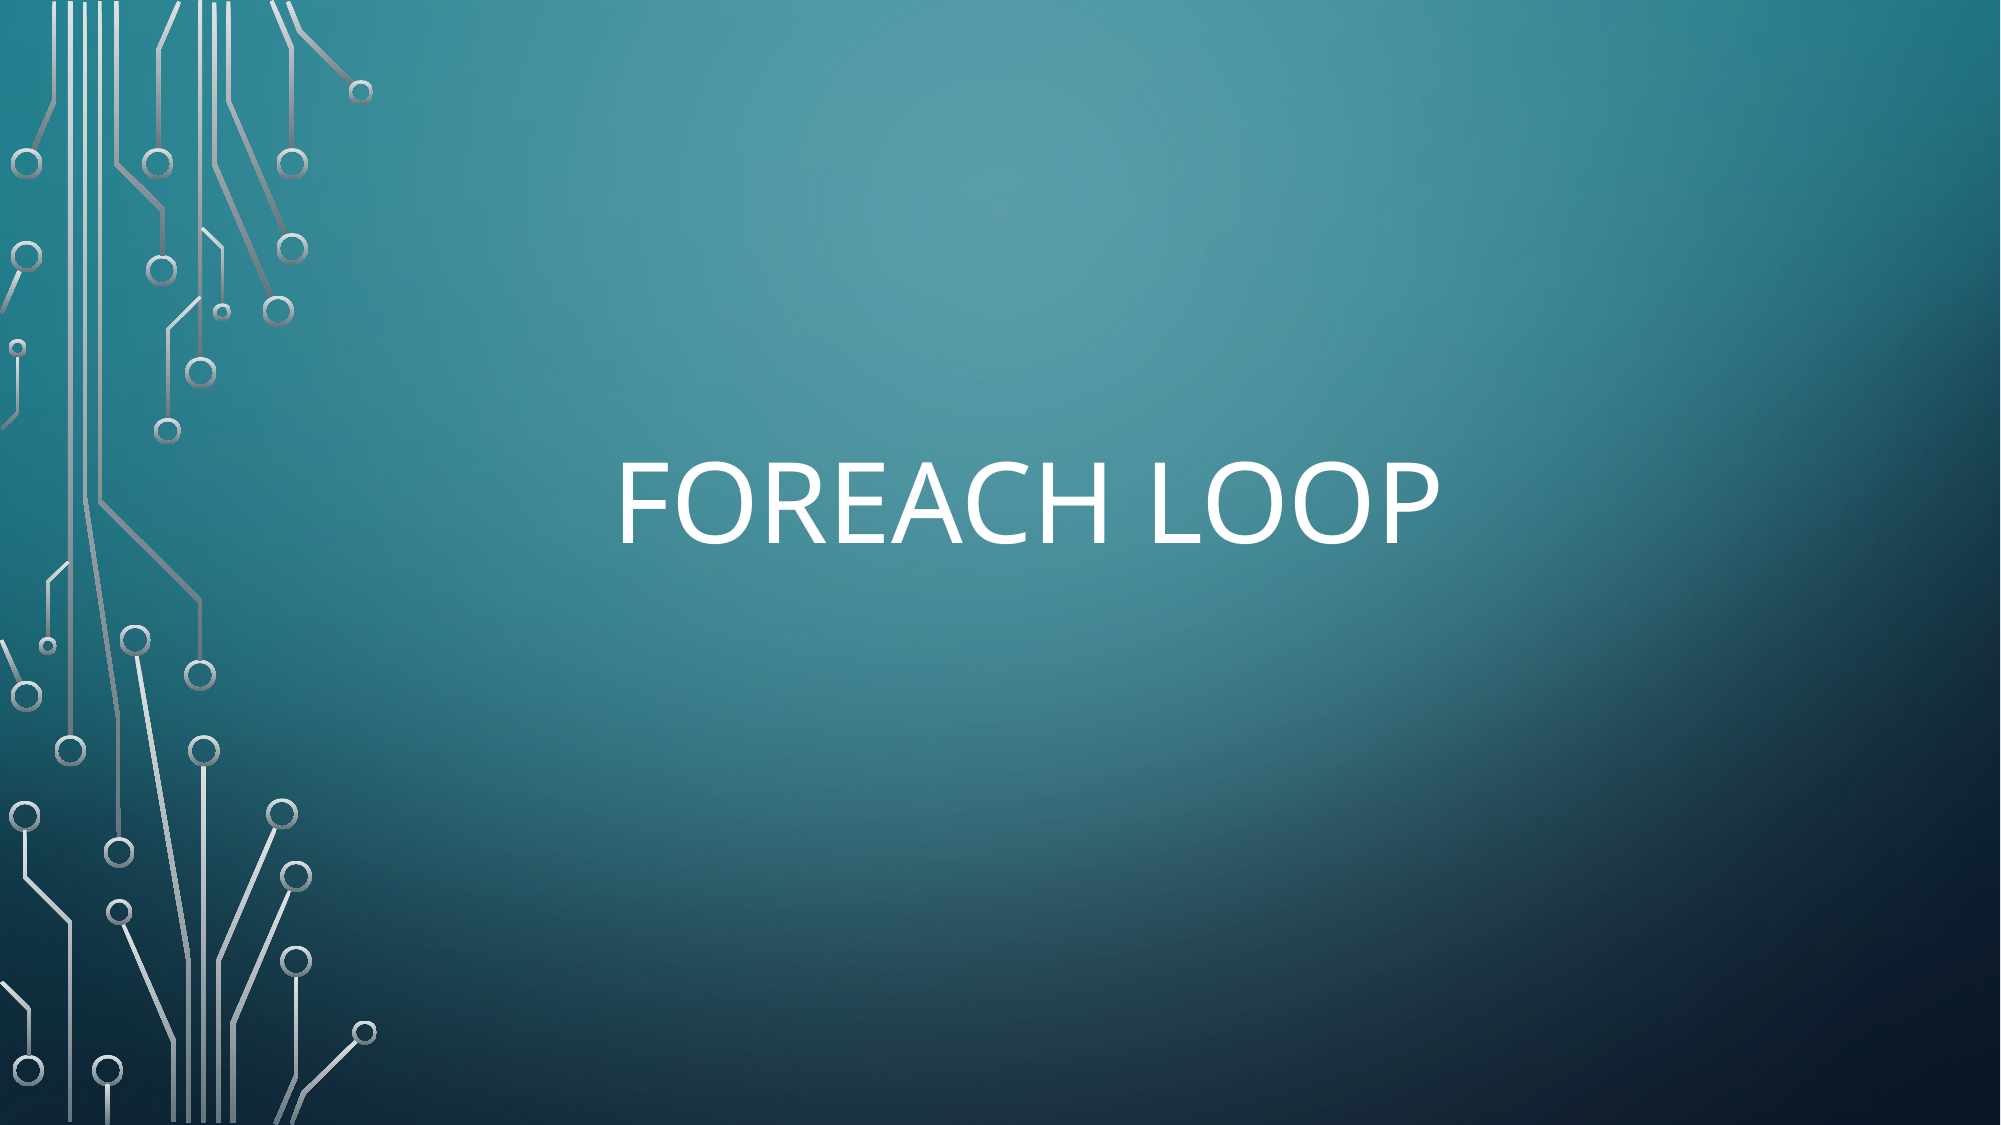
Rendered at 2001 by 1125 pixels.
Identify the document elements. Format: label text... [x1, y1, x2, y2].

title Foreach loop [307, 184, 1750, 576]
